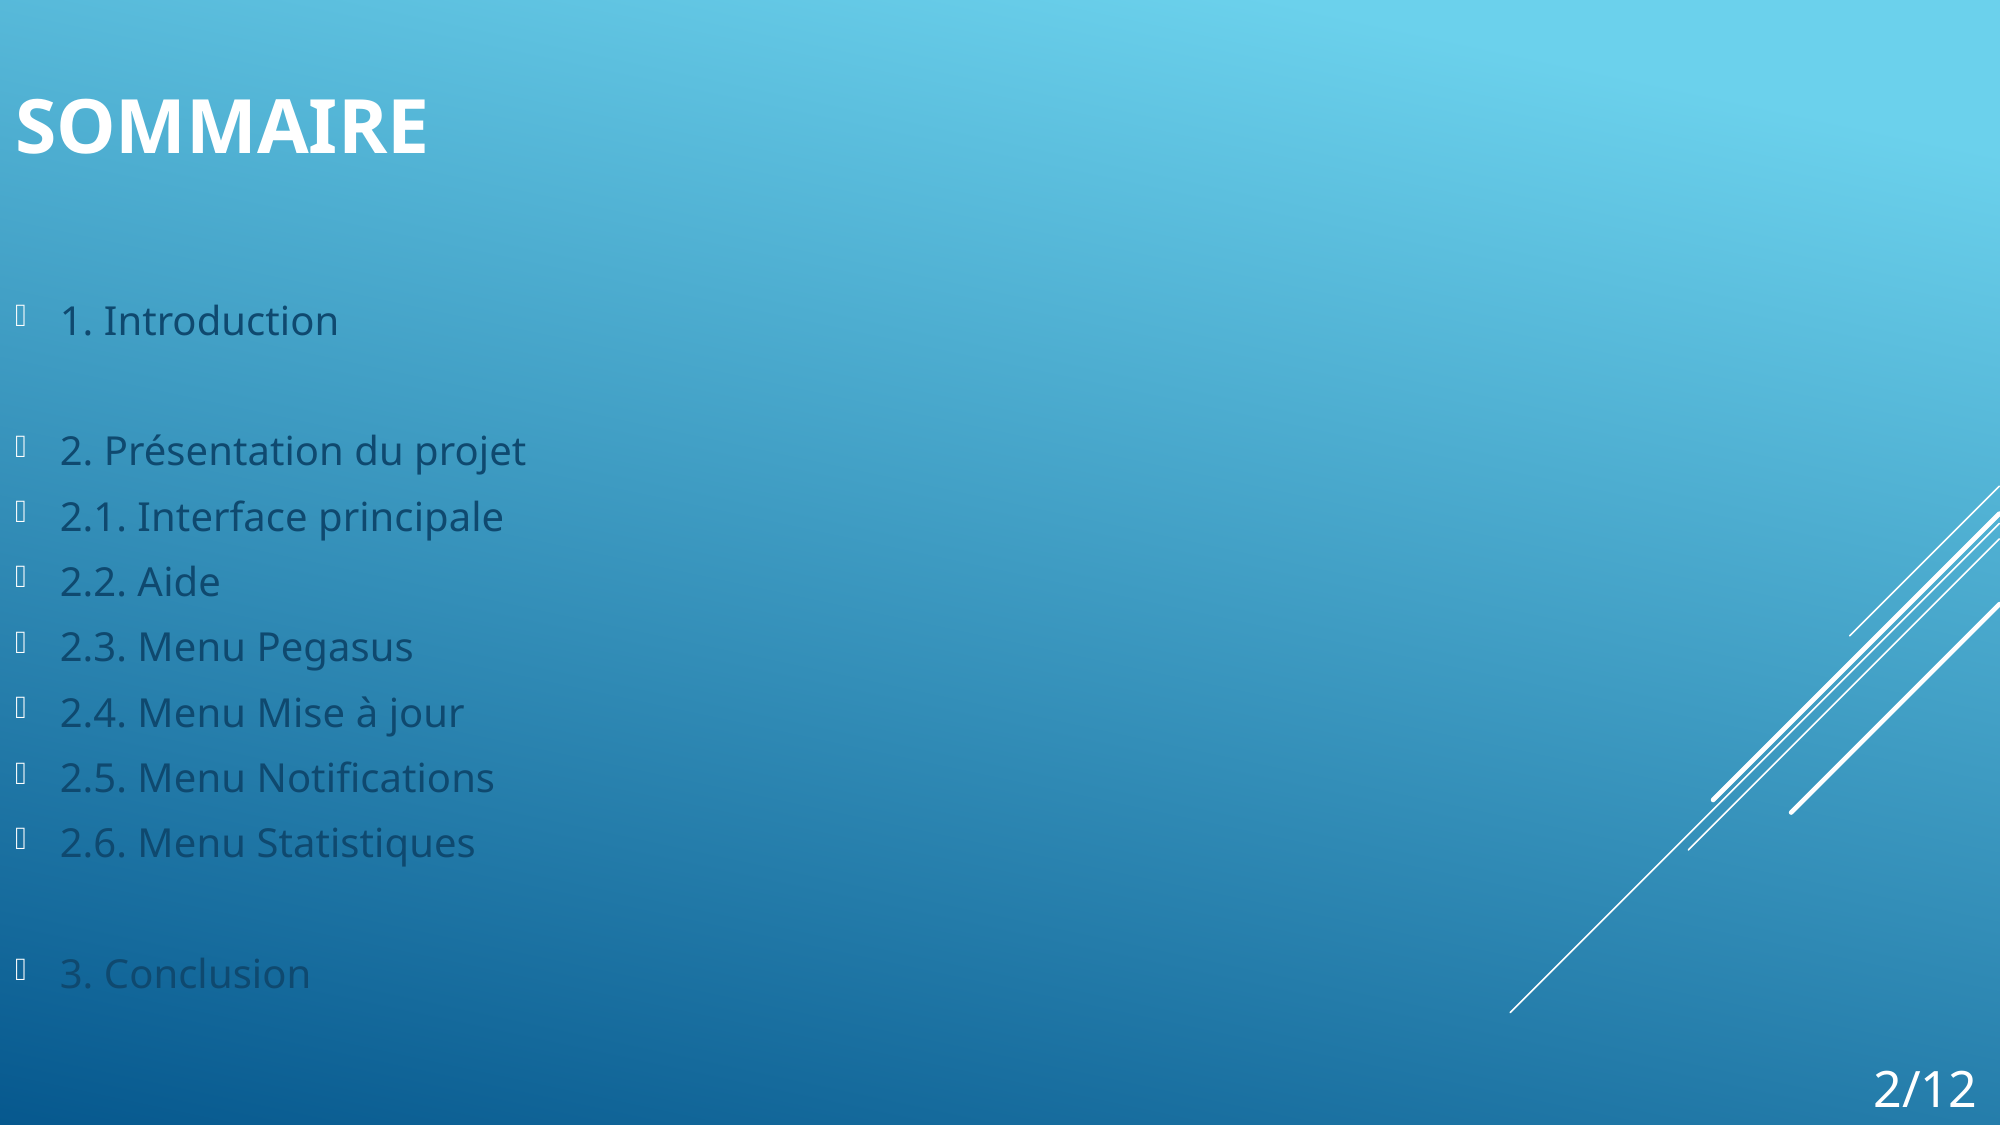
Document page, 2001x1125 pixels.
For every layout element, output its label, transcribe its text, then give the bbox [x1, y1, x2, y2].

list 1. Introduction 2. Présentation du projet 2.1. Interface principale 2.2. Aide 2.3. Menu Pegasus 2.4. Menu Mise à jour 2.5. Menu Notifications 2.6. Menu Statistiques 3. Conclusion [0, 282, 1400, 1009]
text_box 2/12 [1858, 1049, 2000, 1125]
title SOMMAIRE [0, 0, 1400, 248]
